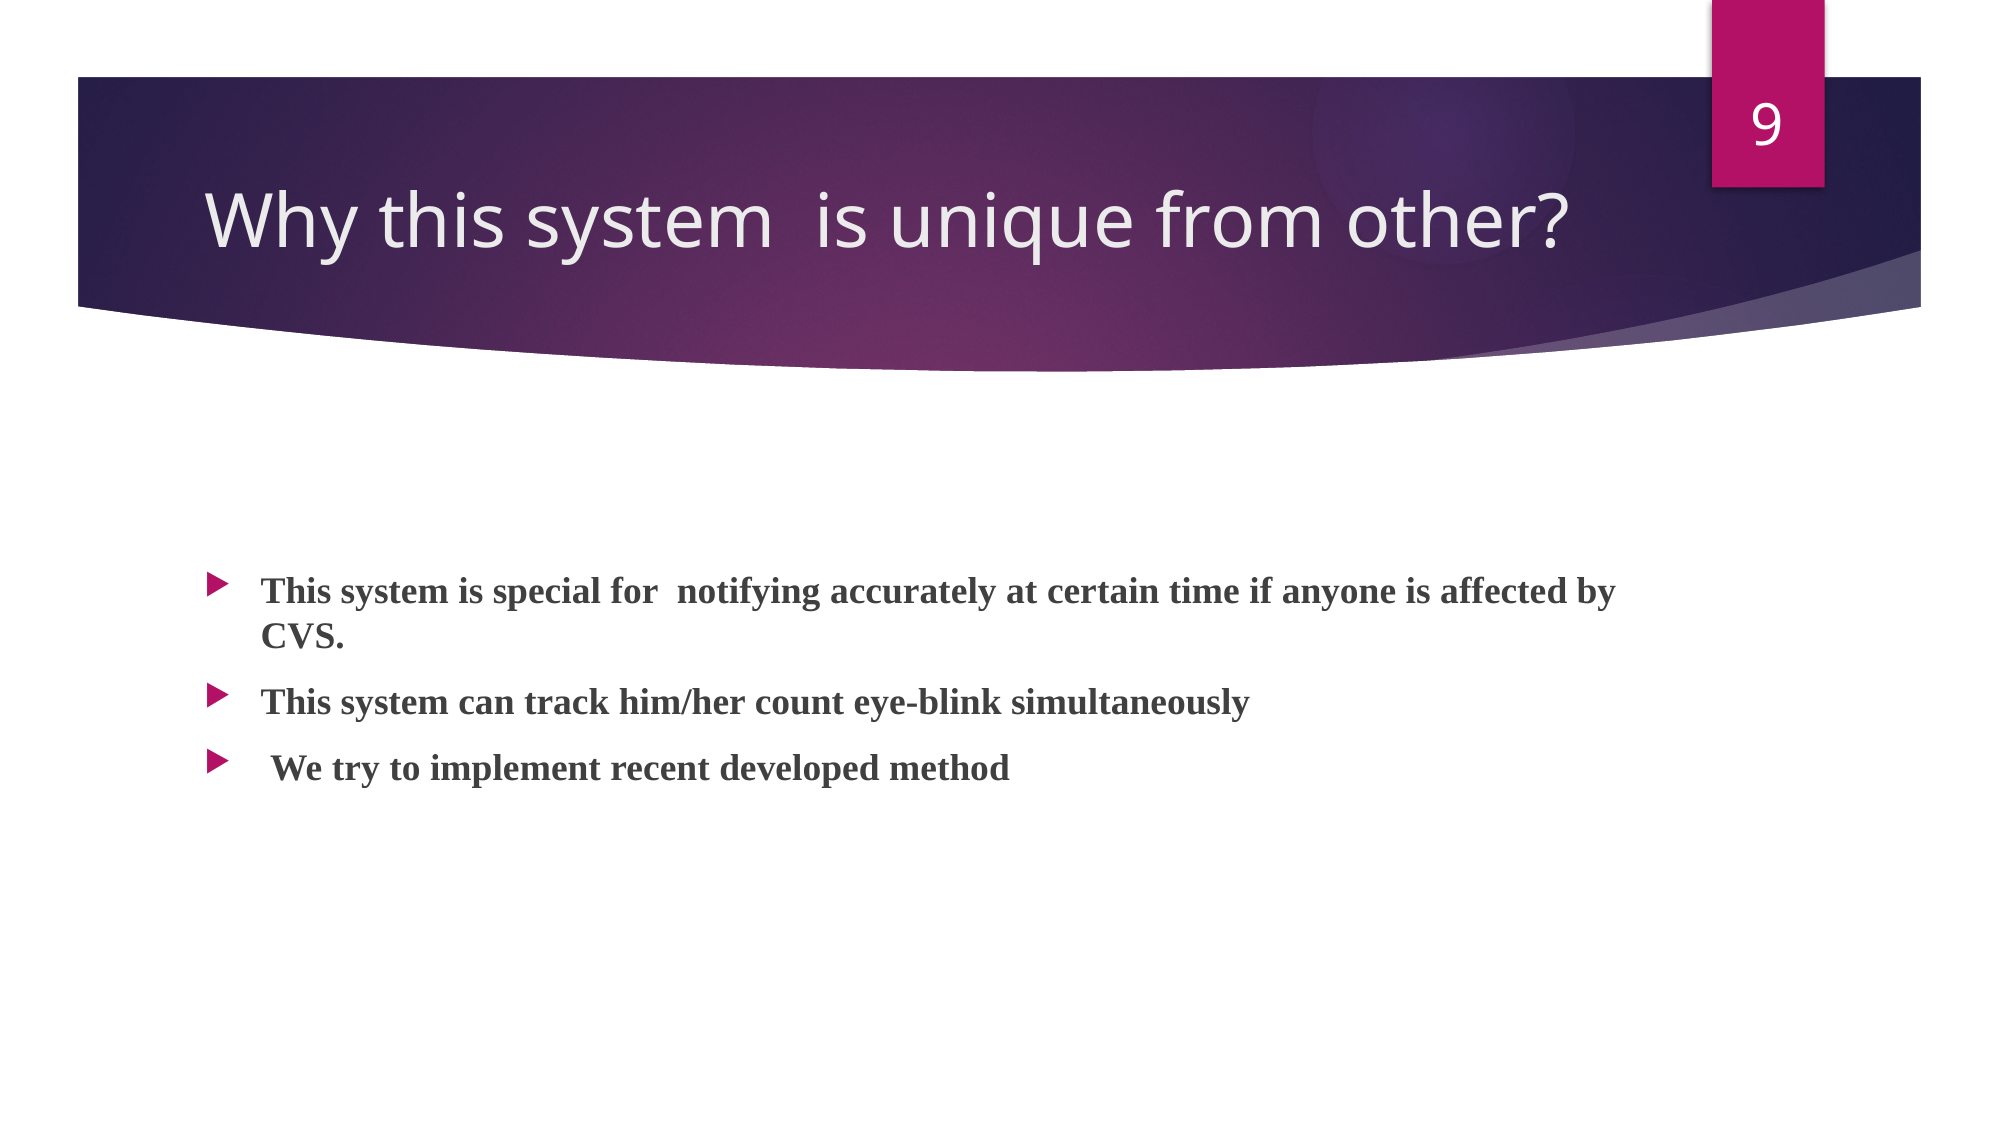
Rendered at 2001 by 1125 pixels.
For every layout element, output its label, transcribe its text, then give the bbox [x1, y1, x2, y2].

list This system is special for notifying accurately at certain time if anyone is affected by CVS. This system can track him/her count eye-blink simultaneously We try to implement recent developed method [189, 427, 1638, 988]
title Why this system is unique from other? [189, 159, 1627, 276]
slide_number 9 [1698, 48, 1836, 175]
